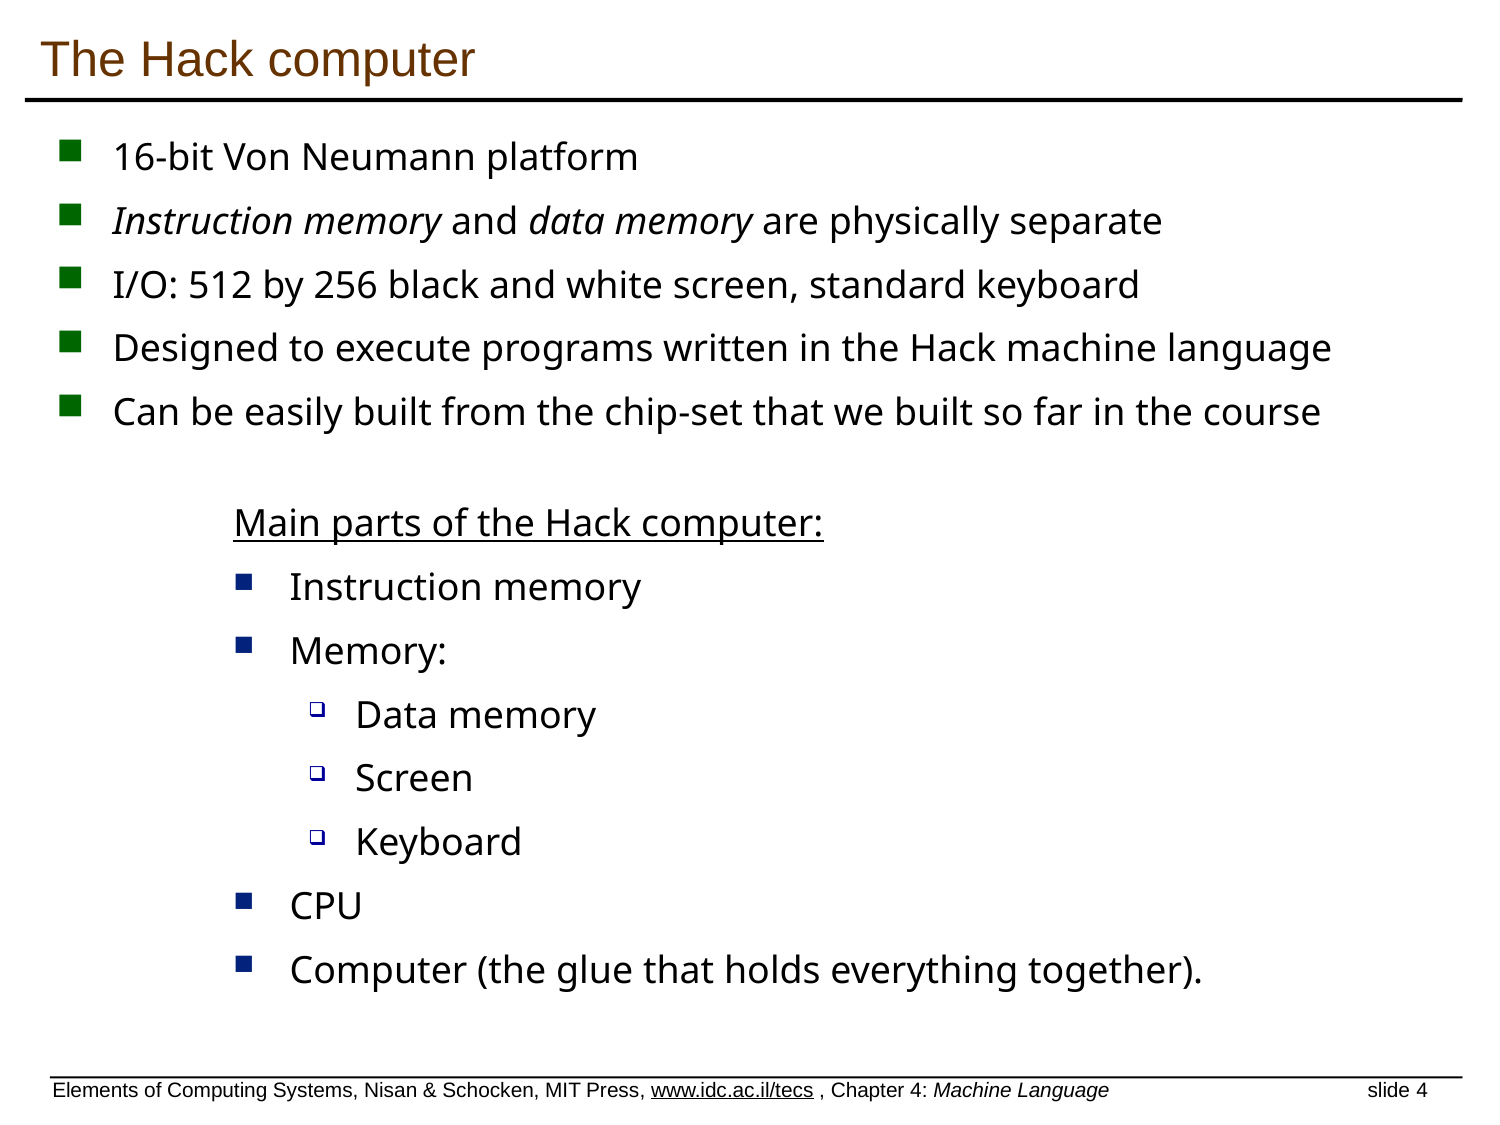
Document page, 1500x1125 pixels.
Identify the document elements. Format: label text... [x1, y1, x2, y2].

list Main parts of the Hack computer: Instruction memory Memory: Data memory Screen Keyboard CPU Computer (the glue that holds everything together). [218, 491, 1258, 1048]
title The Hack computer [24, 12, 1463, 100]
text_box 16-bit Von Neumann platform Instruction memory and data memory are physically separate I/O: 512 by 256 black and white screen, standard keyboard Designed to execute programs written in the Hack machine language Can be easily built from the chip-set that we built so far in the course [41, 125, 1424, 457]
